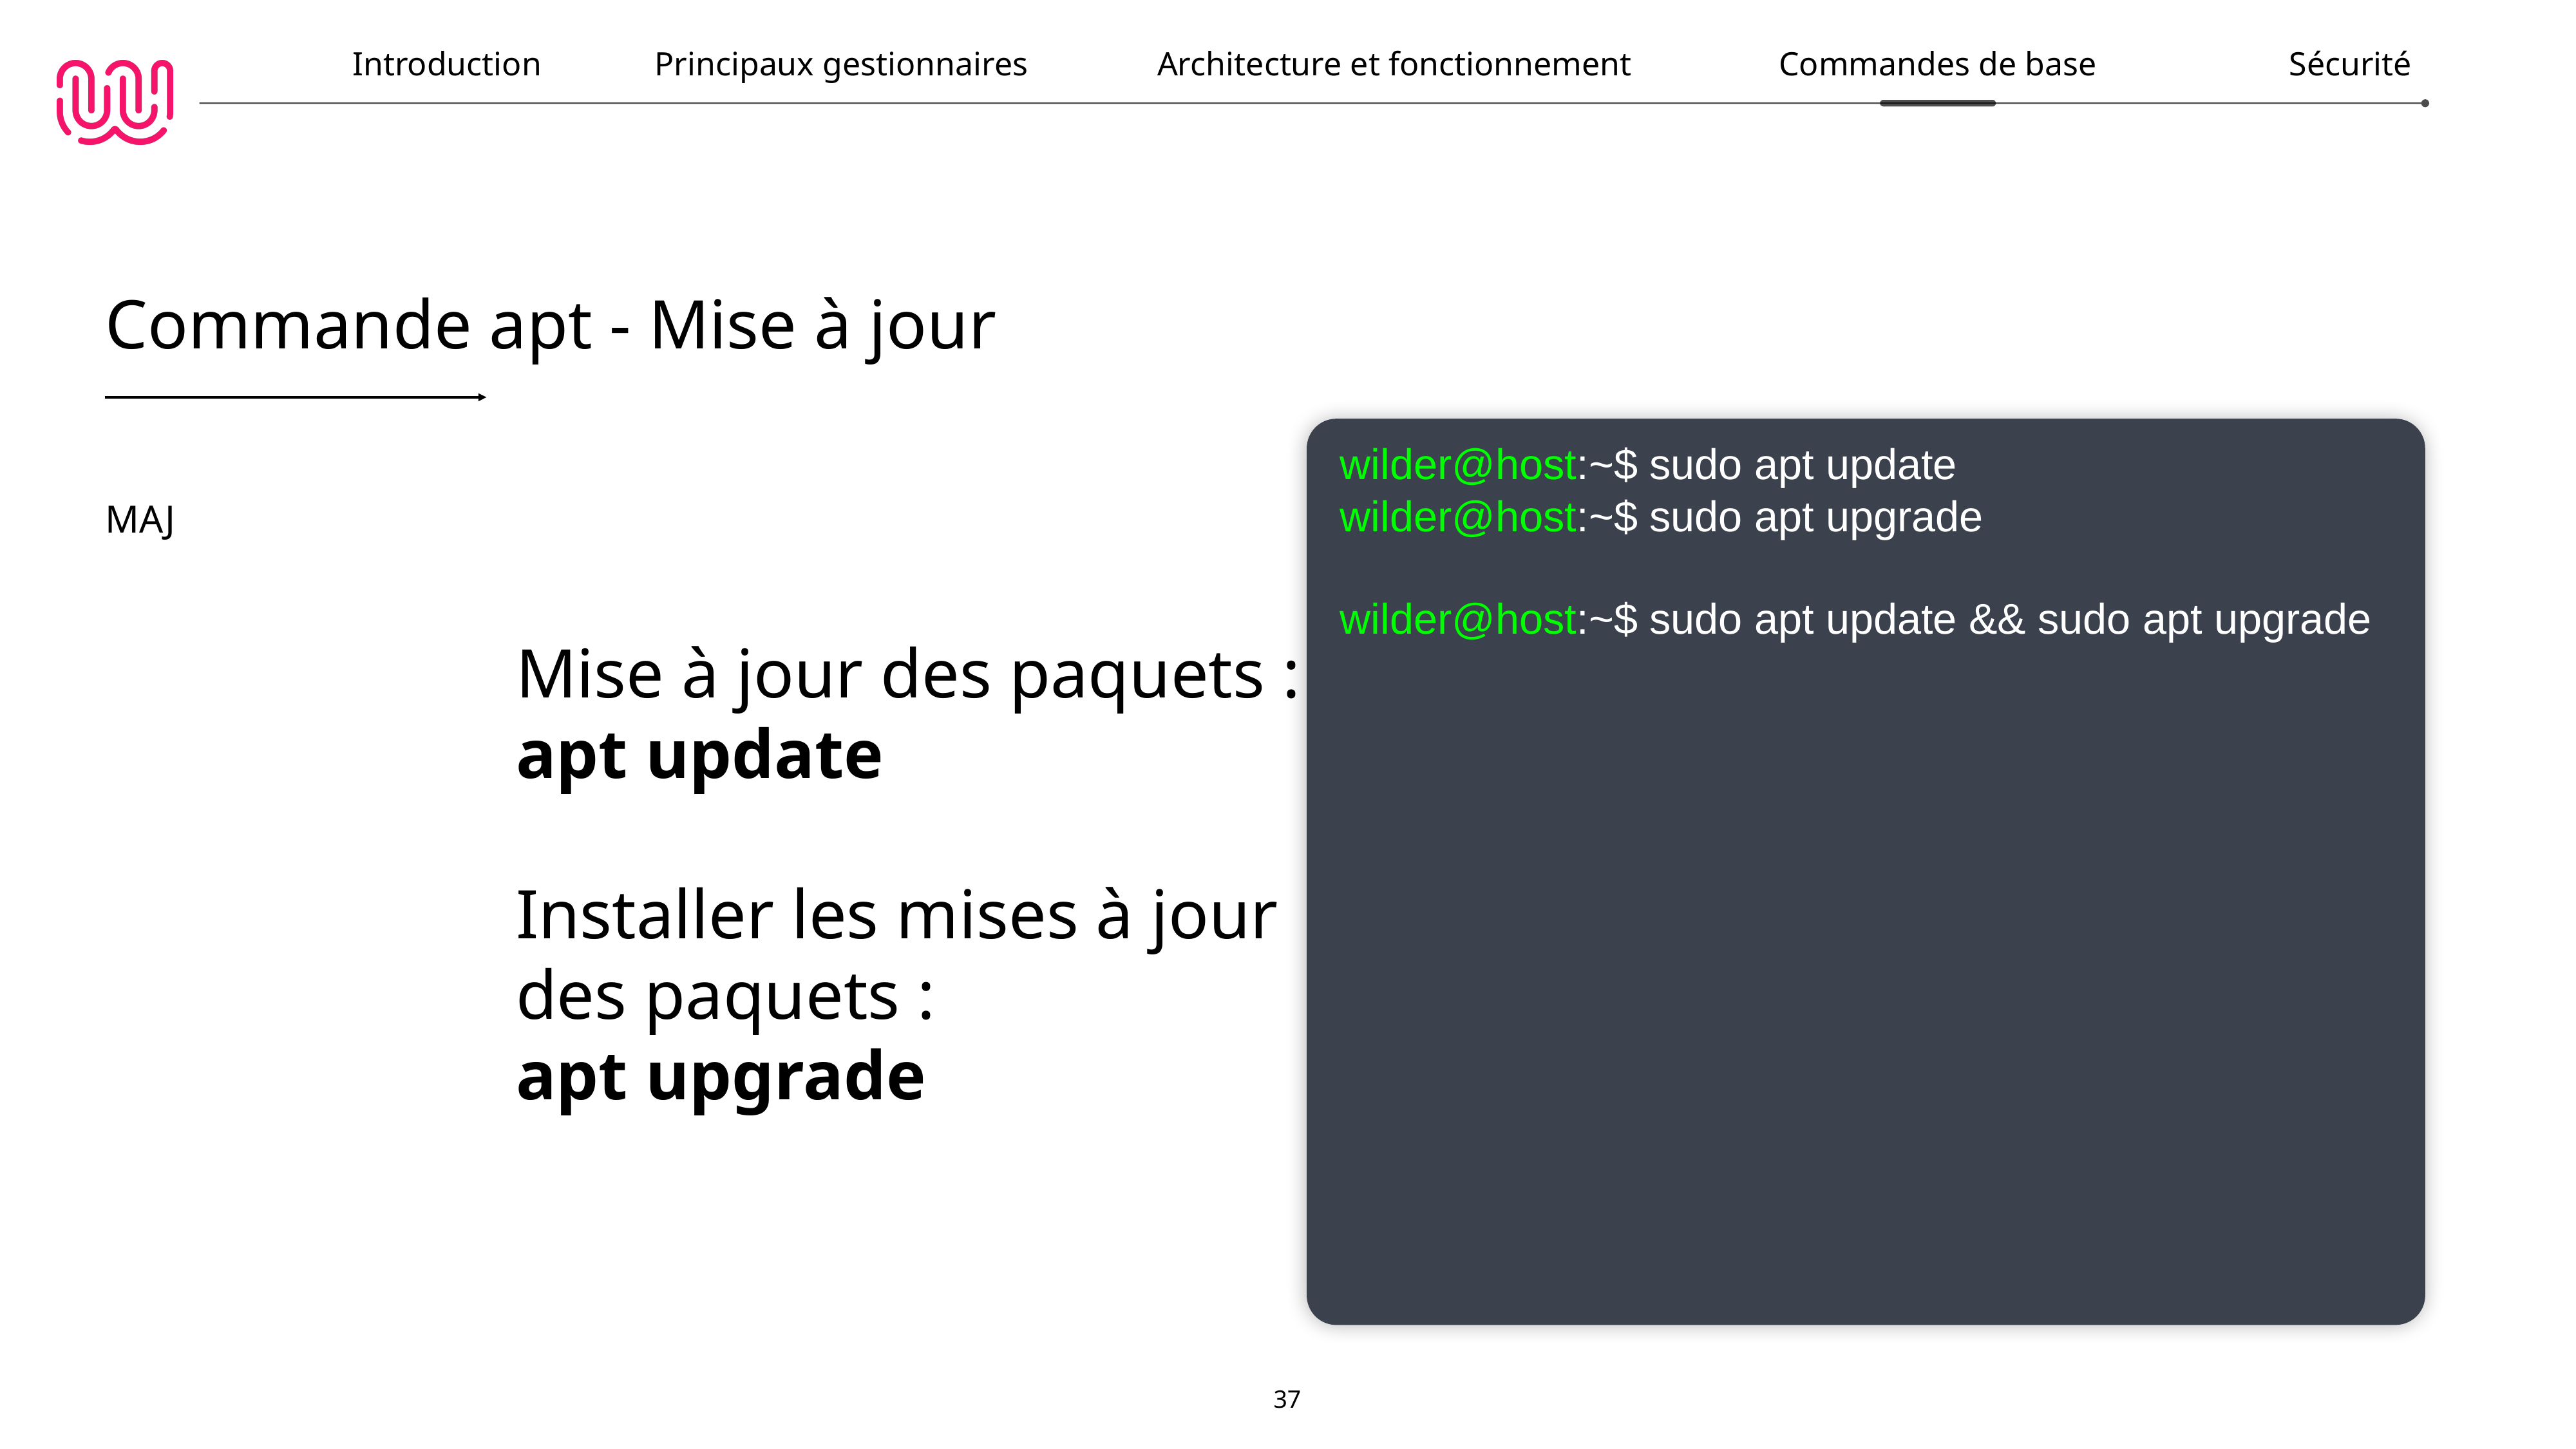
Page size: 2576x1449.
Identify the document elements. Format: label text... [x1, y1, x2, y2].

text_box Commandes de base [1672, 38, 2193, 88]
text_box [1880, 100, 1996, 103]
text_box [1880, 104, 1996, 107]
text_box wilder@host:~$ sudo apt update wilder@host:~$ sudo apt upgrade wilder@host:~$ sudo apt update && sudo apt upgrade [1307, 419, 2425, 1325]
text_box MAJ [100, 489, 471, 545]
text_box Introduction [255, 38, 600, 88]
text_box Mise à jour des paquets : apt update Installer les mises à jour des paquets : apt upgrade [506, 419, 1309, 1325]
slide_number ‹#› [1267, 571, 1307, 1423]
text_box Architecture et fonctionnement [1083, 38, 1672, 88]
text_box Commande apt - Mise à jour [100, 276, 1989, 368]
text_box Principaux gestionnaires [600, 38, 1083, 88]
text_box Sécurité [2193, 38, 2508, 88]
picture [57, 60, 173, 146]
